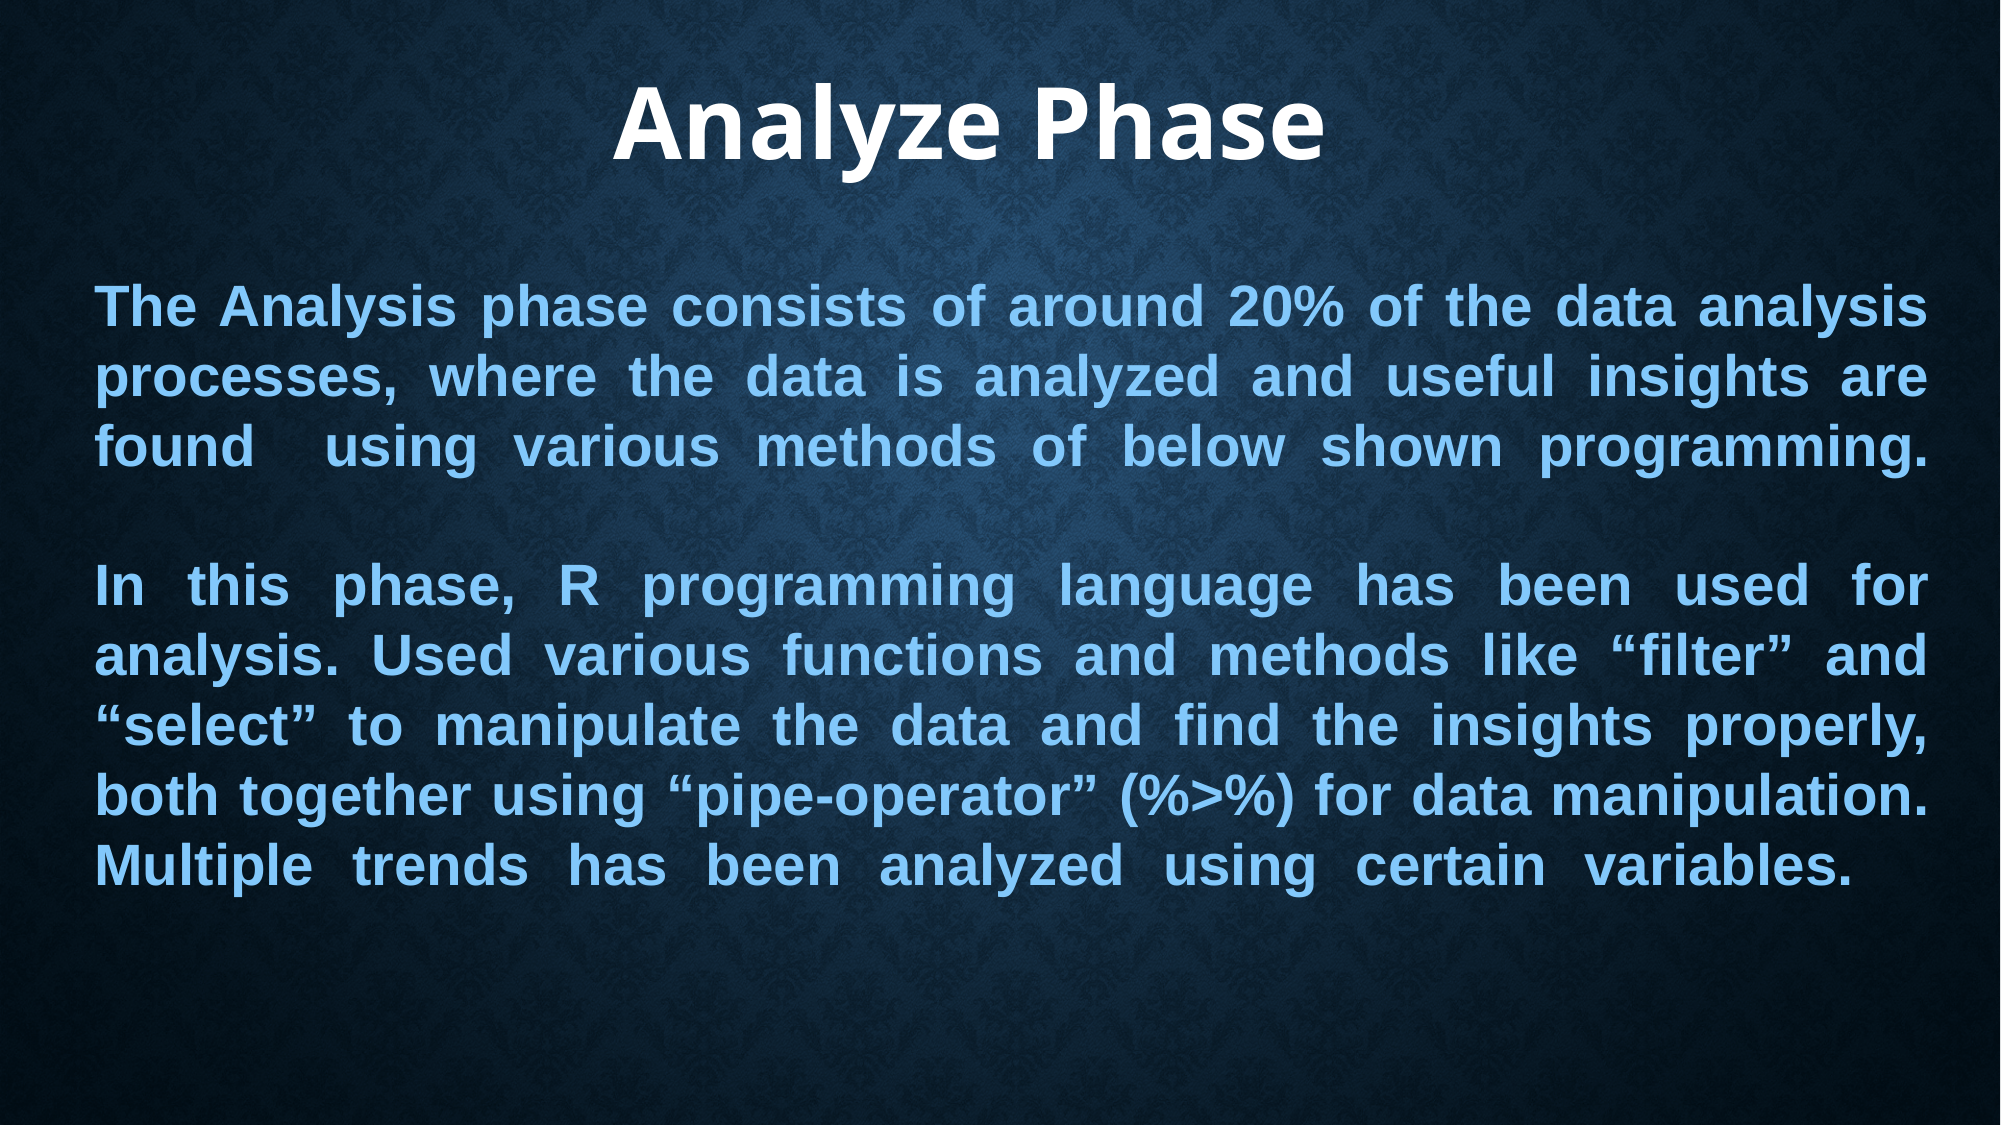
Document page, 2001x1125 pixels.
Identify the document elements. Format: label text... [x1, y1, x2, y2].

text_box Analyze Phase [121, 18, 1820, 237]
title The Analysis phase consists of around 20% of the data analysis processes, where the data is analyzed and useful insights are found using various methods of below shown programming. In this phase, R programming language has been used for analysis. Used various functions and methods like “filter” and “select” to manipulate the data and find the insights properly, both together using “pipe-operator” (%>%) for data manipulation. Multiple trends has been analyzed using certain variables. [79, 236, 1946, 1069]
